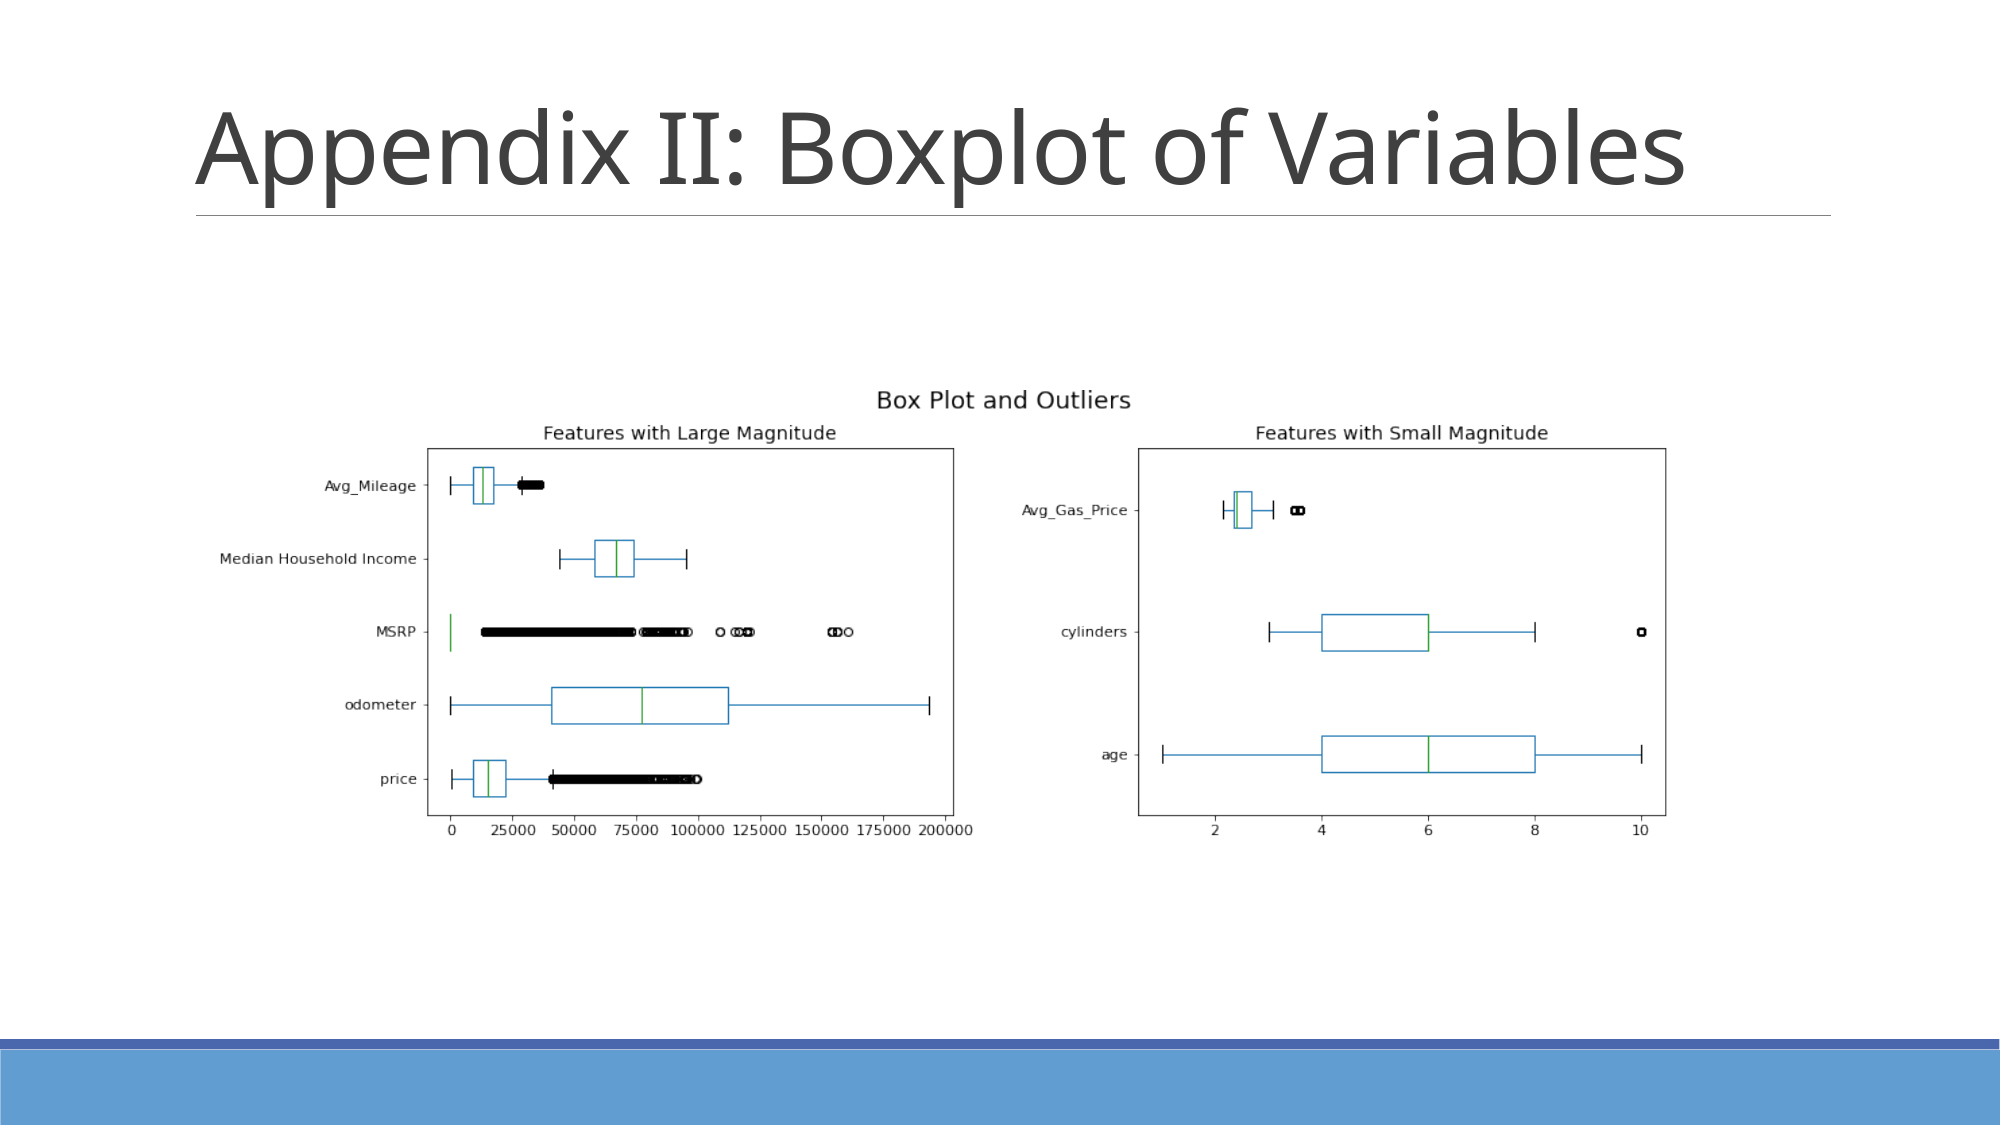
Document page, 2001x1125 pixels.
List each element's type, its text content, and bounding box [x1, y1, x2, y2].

title Appendix II: Boxplot of Variables [180, 47, 1830, 213]
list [179, 389, 1831, 876]
